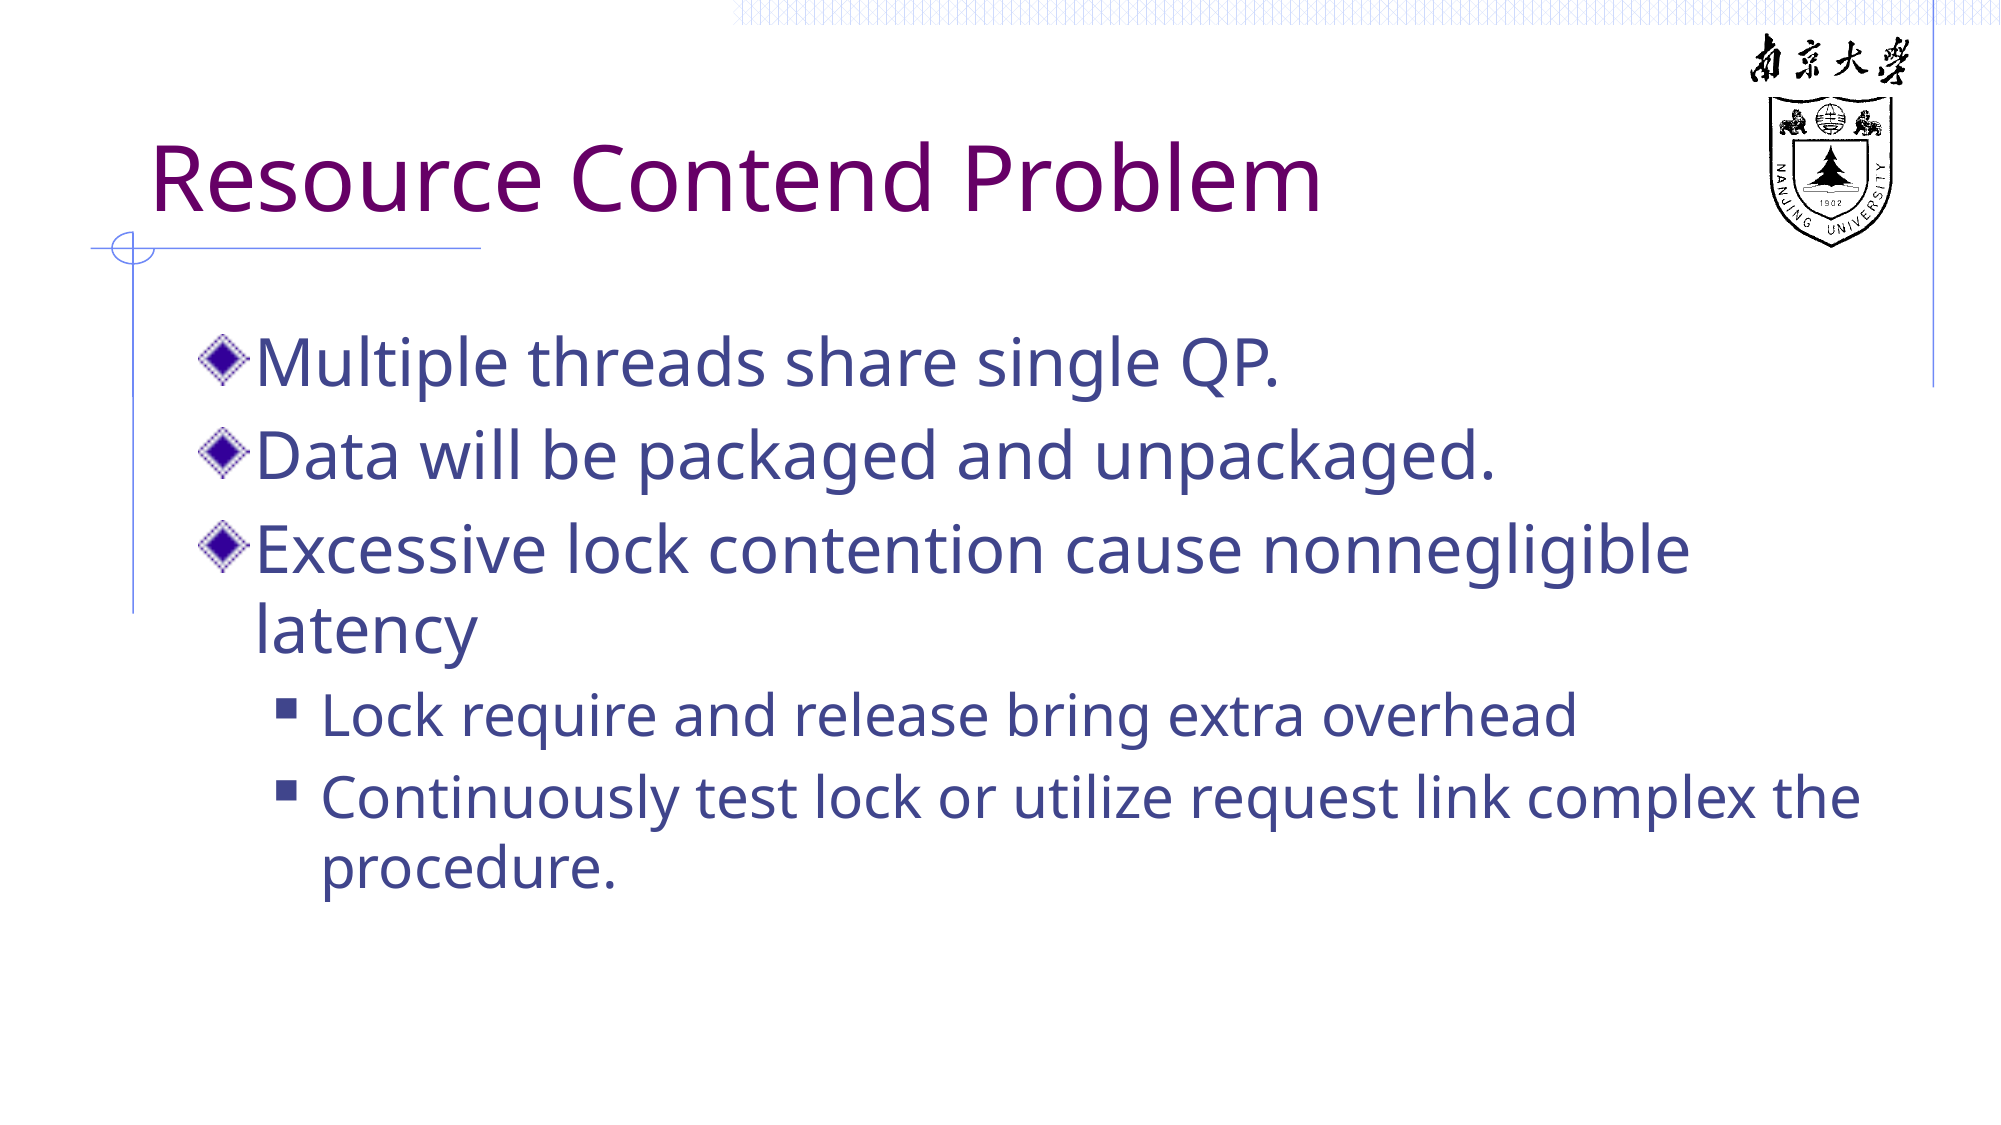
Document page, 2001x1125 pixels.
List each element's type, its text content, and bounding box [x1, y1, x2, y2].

picture [198, 334, 250, 386]
picture [1744, 25, 1920, 251]
title Resource Contend Problem [133, 50, 1760, 238]
picture [198, 427, 250, 479]
list Multiple threads share single QP. Data will be packaged and unpackaged. Excessive lock contention cause nonnegligible latency Lock require and release bring extra overhead Continuously test lock or utilize request link complex the procedure. [183, 312, 1884, 988]
picture [198, 520, 250, 573]
